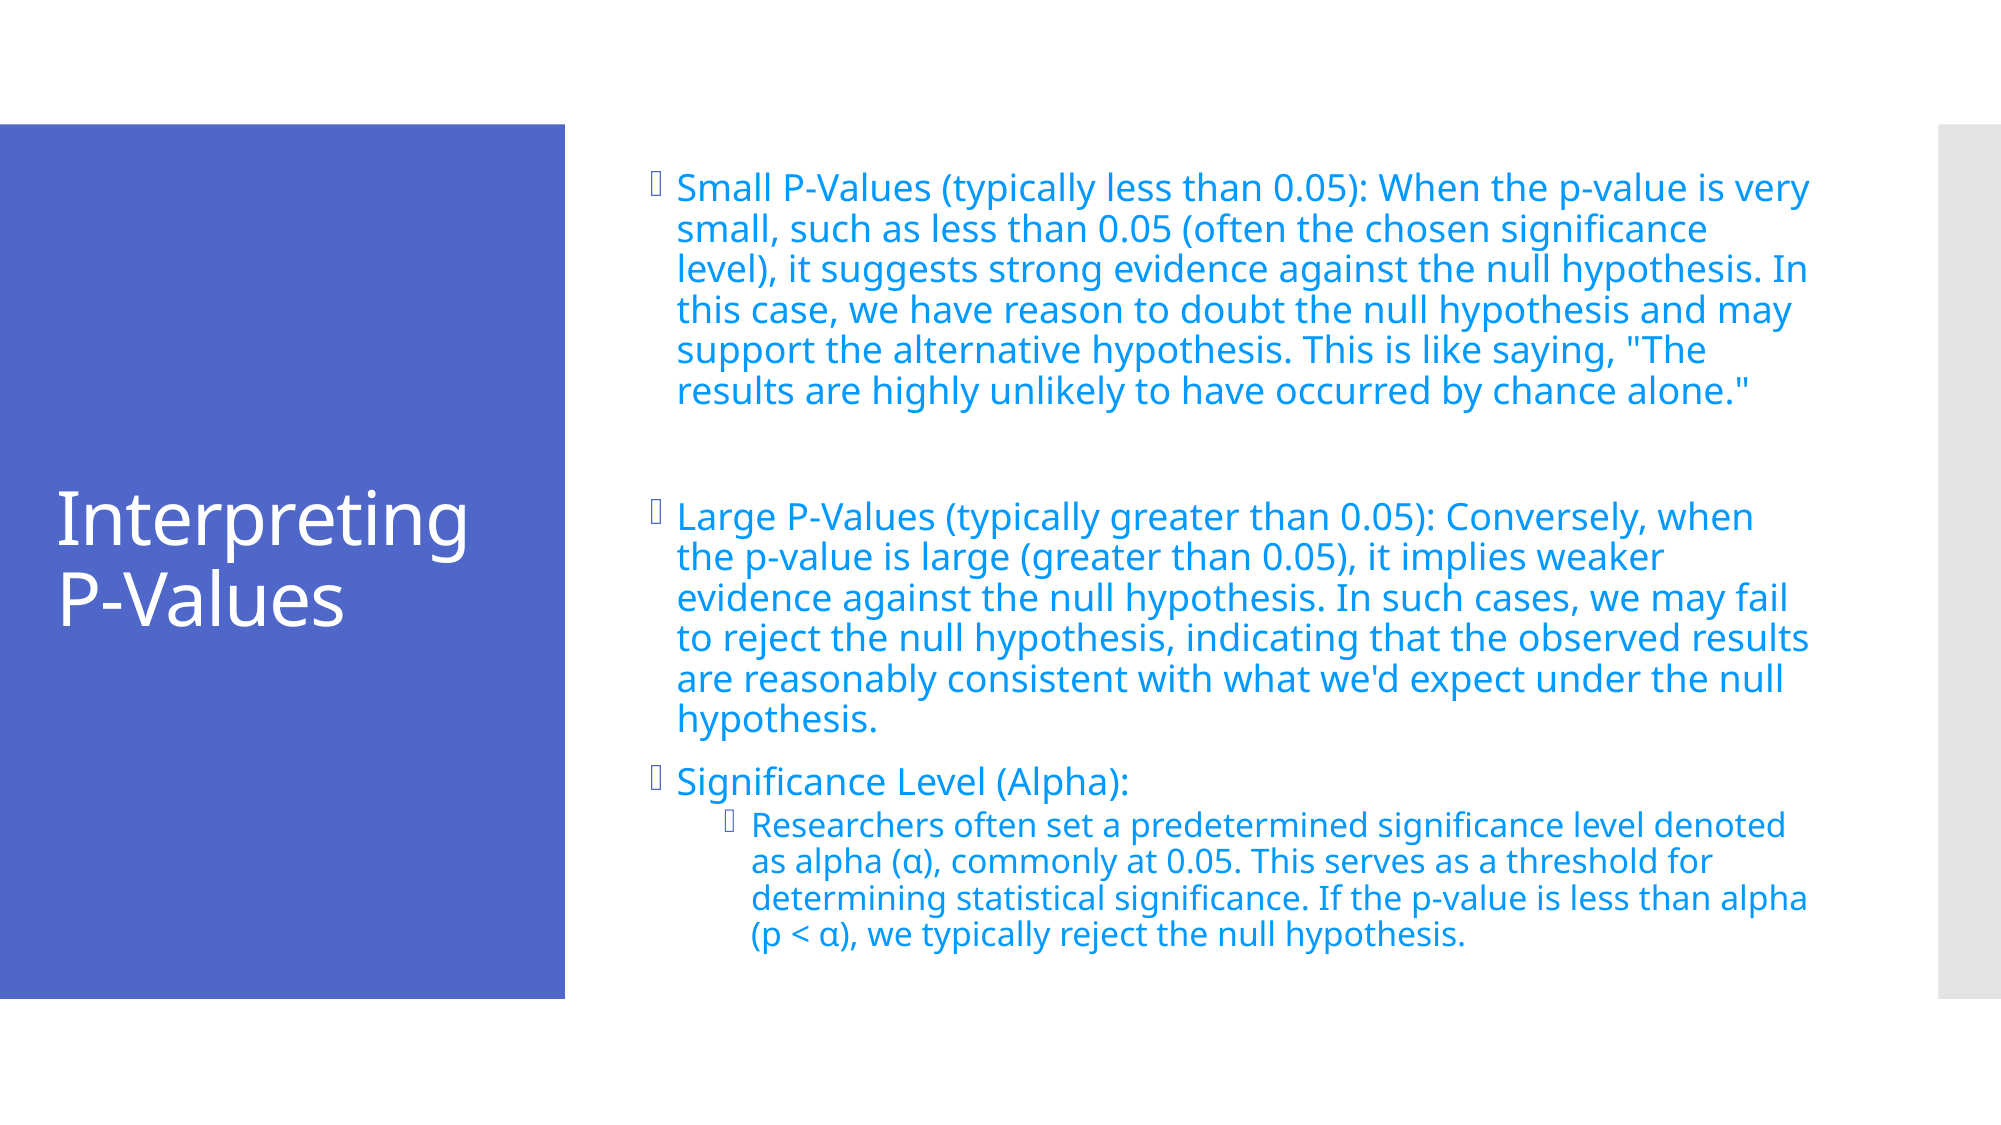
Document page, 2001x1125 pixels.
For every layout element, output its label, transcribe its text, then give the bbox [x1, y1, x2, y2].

list Small P-Values (typically less than 0.05): When the p-value is very small, such as less than 0.05 (often the chosen significance level), it suggests strong evidence against the null hypothesis. In this case, we have reason to doubt the null hypothesis and may support the alternative hypothesis. This is like saying, "The results are highly unlikely to have occurred by chance alone." Large P-Values (typically greater than 0.05): Conversely, when the p-value is large (greater than 0.05), it implies weaker evidence against the null hypothesis. In such cases, we may fail to reject the null hypothesis, indicating that the observed results are reasonably consistent with what we'd expect under the null hypothesis. Significance Level (Alpha): Researchers often set a predetermined significance level denoted as alpha (α), commonly at 0.05. This serves as a threshold for determining statistical significance. If the p-value is less than alpha (p < α), we typically reject the null hypothesis. [634, 141, 1835, 982]
title Interpreting P-Values [41, 184, 525, 940]
